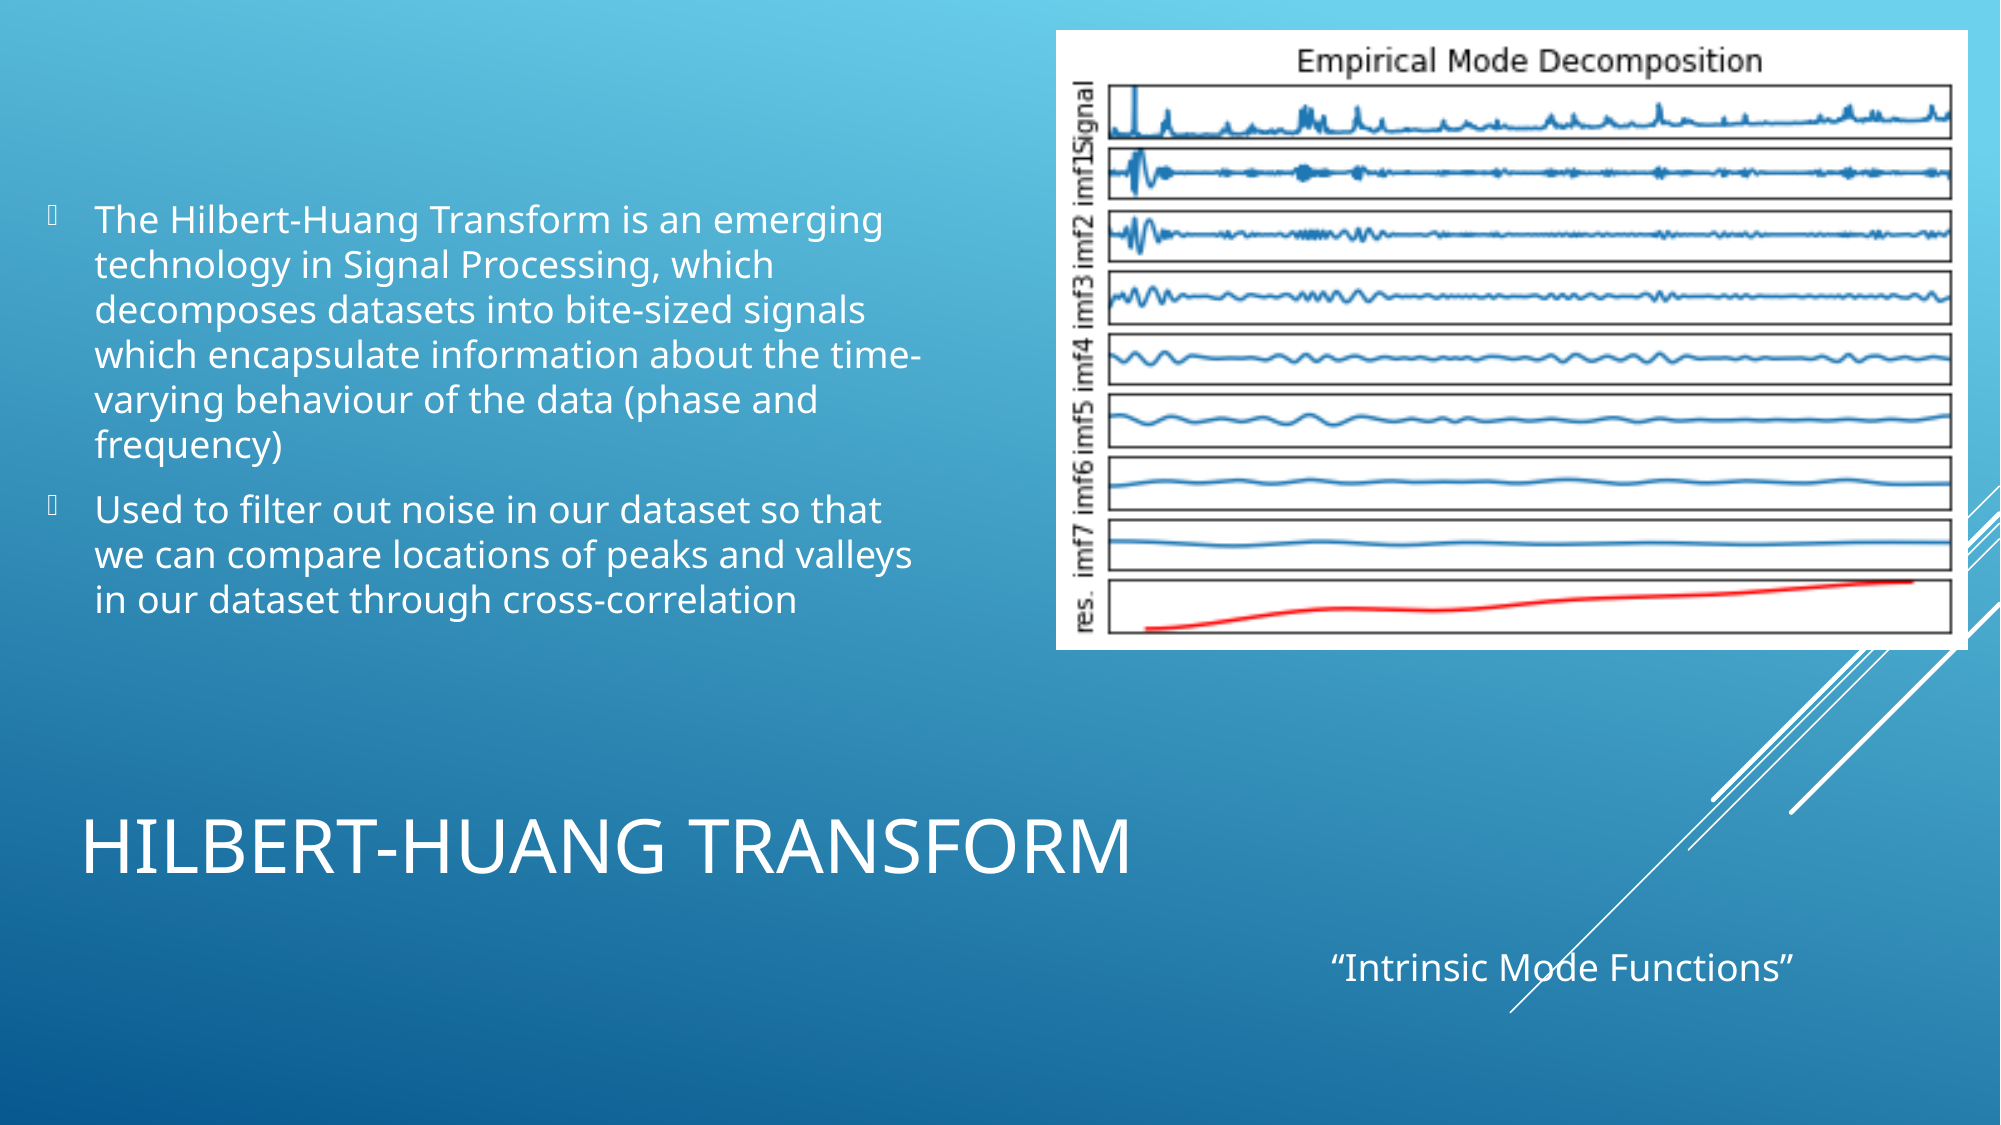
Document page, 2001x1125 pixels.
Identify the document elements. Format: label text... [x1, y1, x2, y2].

picture [1056, 30, 1968, 651]
text_box “Intrinsic Mode Functions” [1316, 936, 1809, 997]
list The Hilbert-Huang Transform is an emerging technology in Signal Processing, which decomposes datasets into bite-sized signals which encapsulate information about the time-varying behaviour of the data (phase and frequency) Used to filter out noise in our dataset so that we can compare locations of peaks and valleys in our dataset through cross-correlation [32, 56, 943, 761]
title Hilbert-huang transform [64, 719, 1465, 967]
